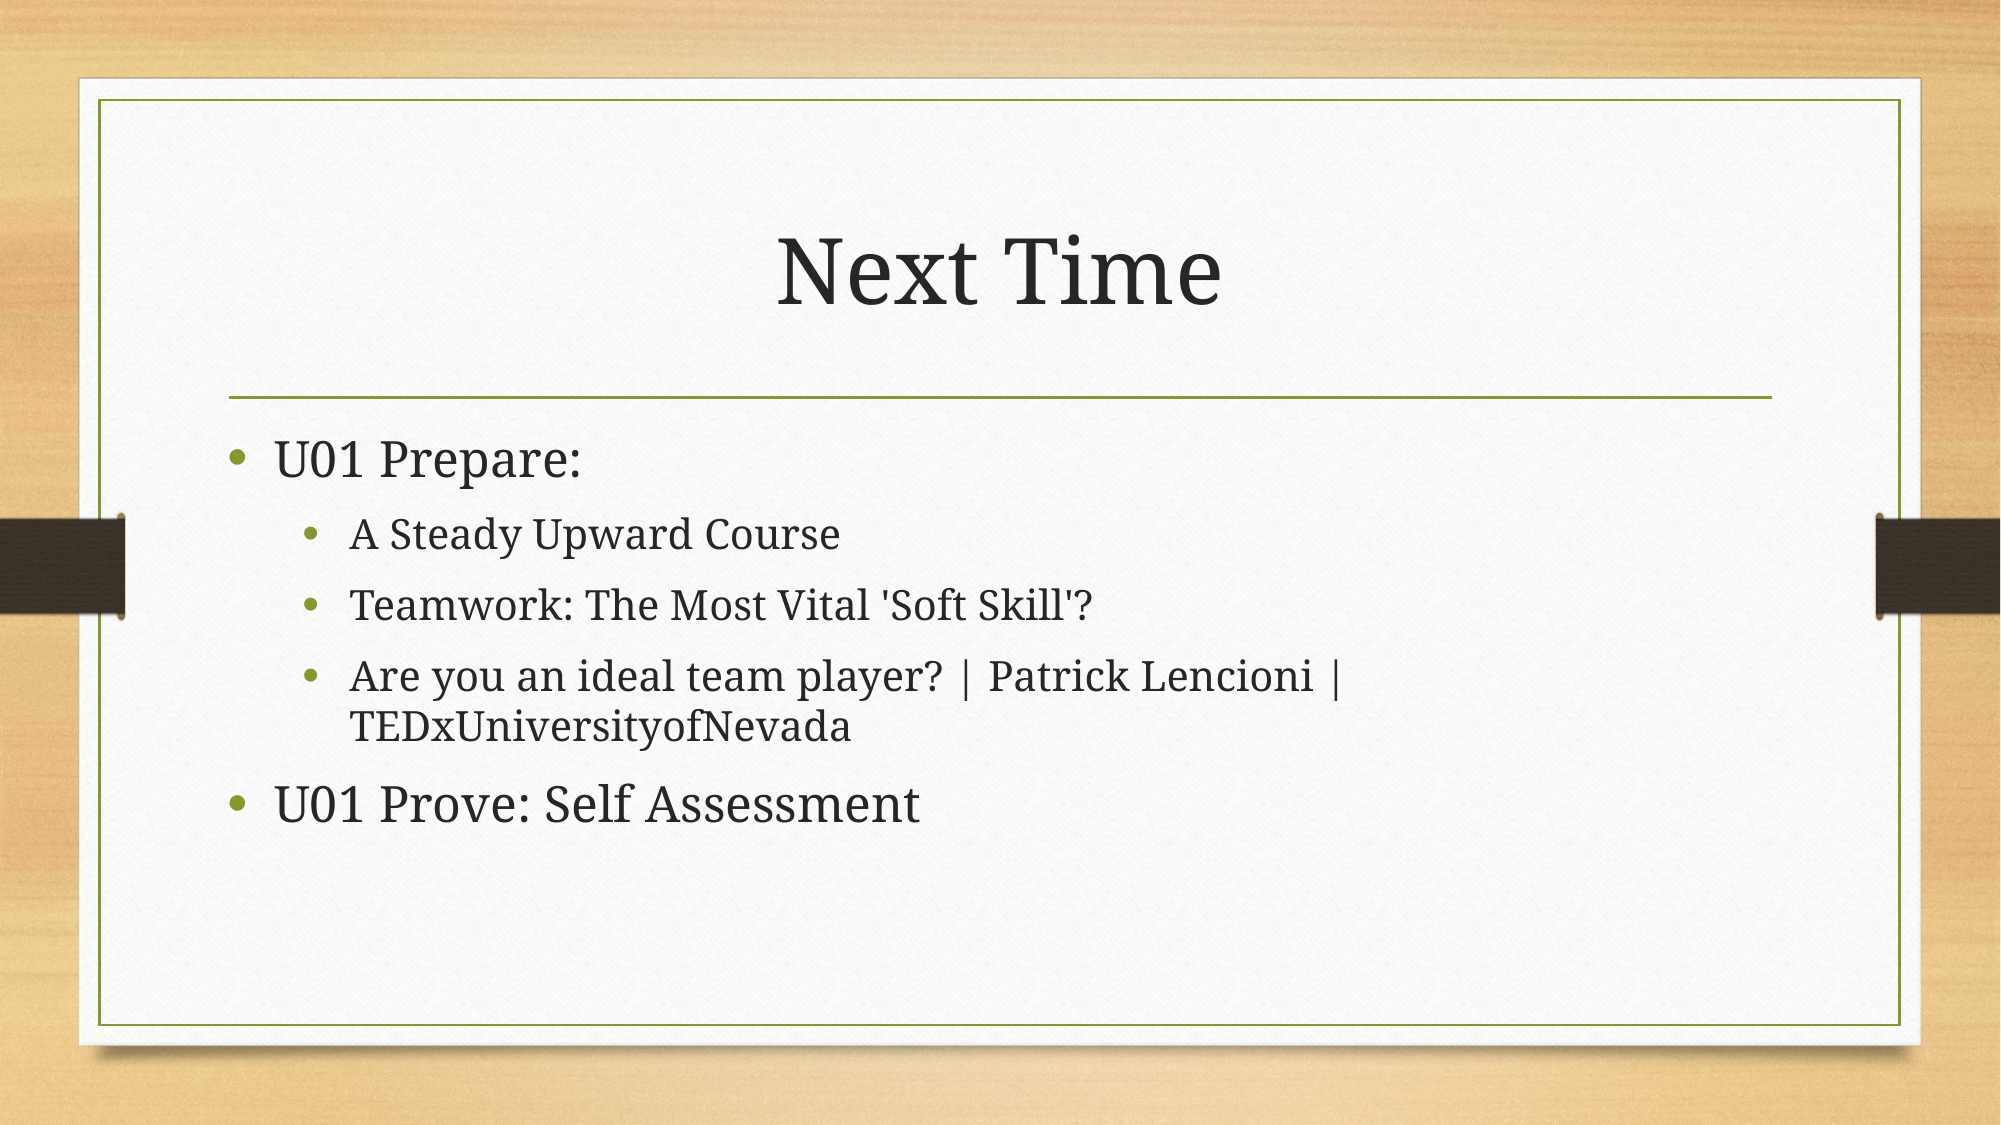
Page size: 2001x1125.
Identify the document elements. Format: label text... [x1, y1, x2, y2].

picture [0, 0, 2001, 1125]
title Next Time [212, 161, 1788, 375]
list U01 Prepare: A Steady Upward Course Teamwork: The Most Vital 'Soft Skill'? Are you an ideal team player? | Patrick Lencioni | TEDxUniversityofNevada U01 Prove: Self Assessment [212, 419, 1788, 964]
